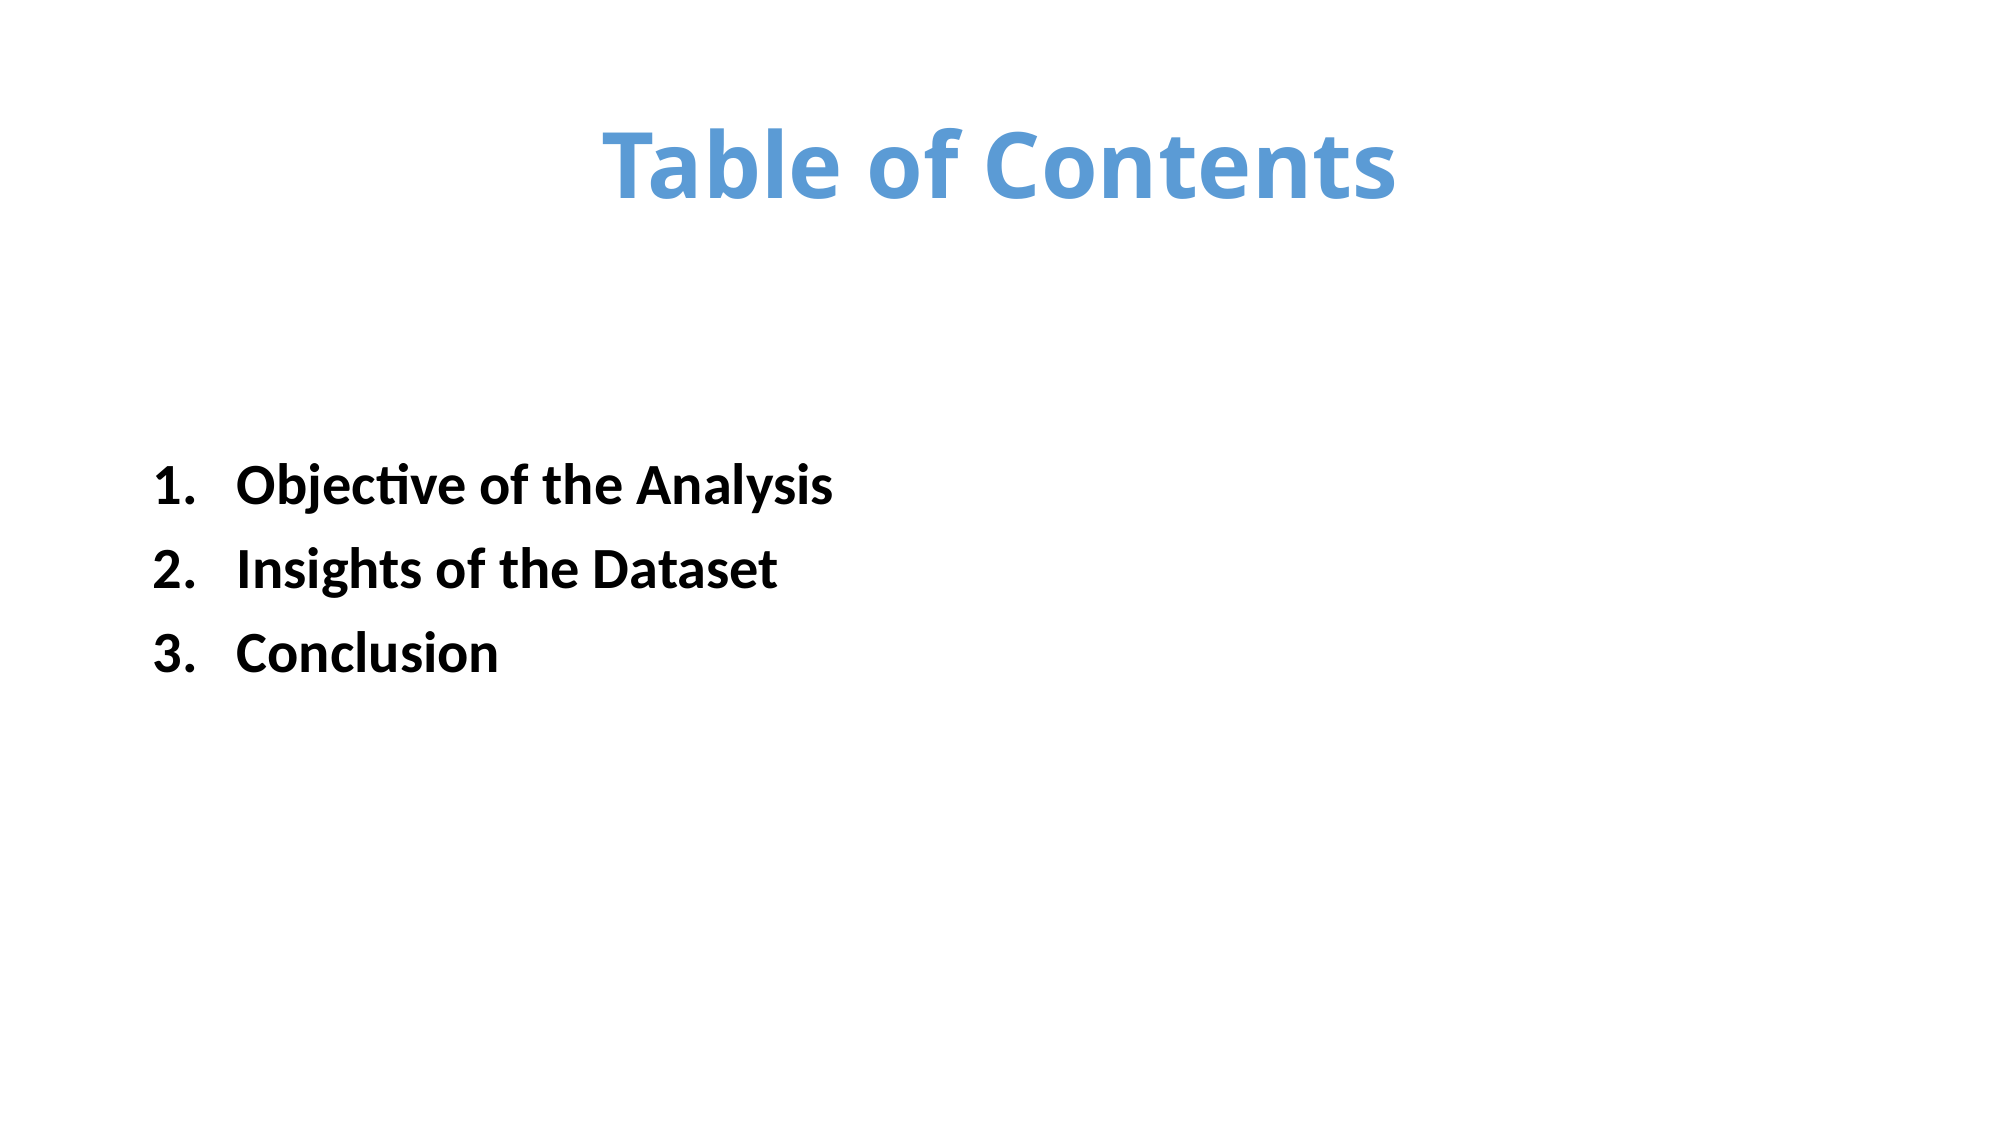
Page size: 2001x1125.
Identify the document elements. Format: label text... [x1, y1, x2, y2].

title Table of Contents [137, 59, 1863, 278]
list Objective of the Analysis Insights of the Dataset Conclusion [137, 299, 1863, 1014]
